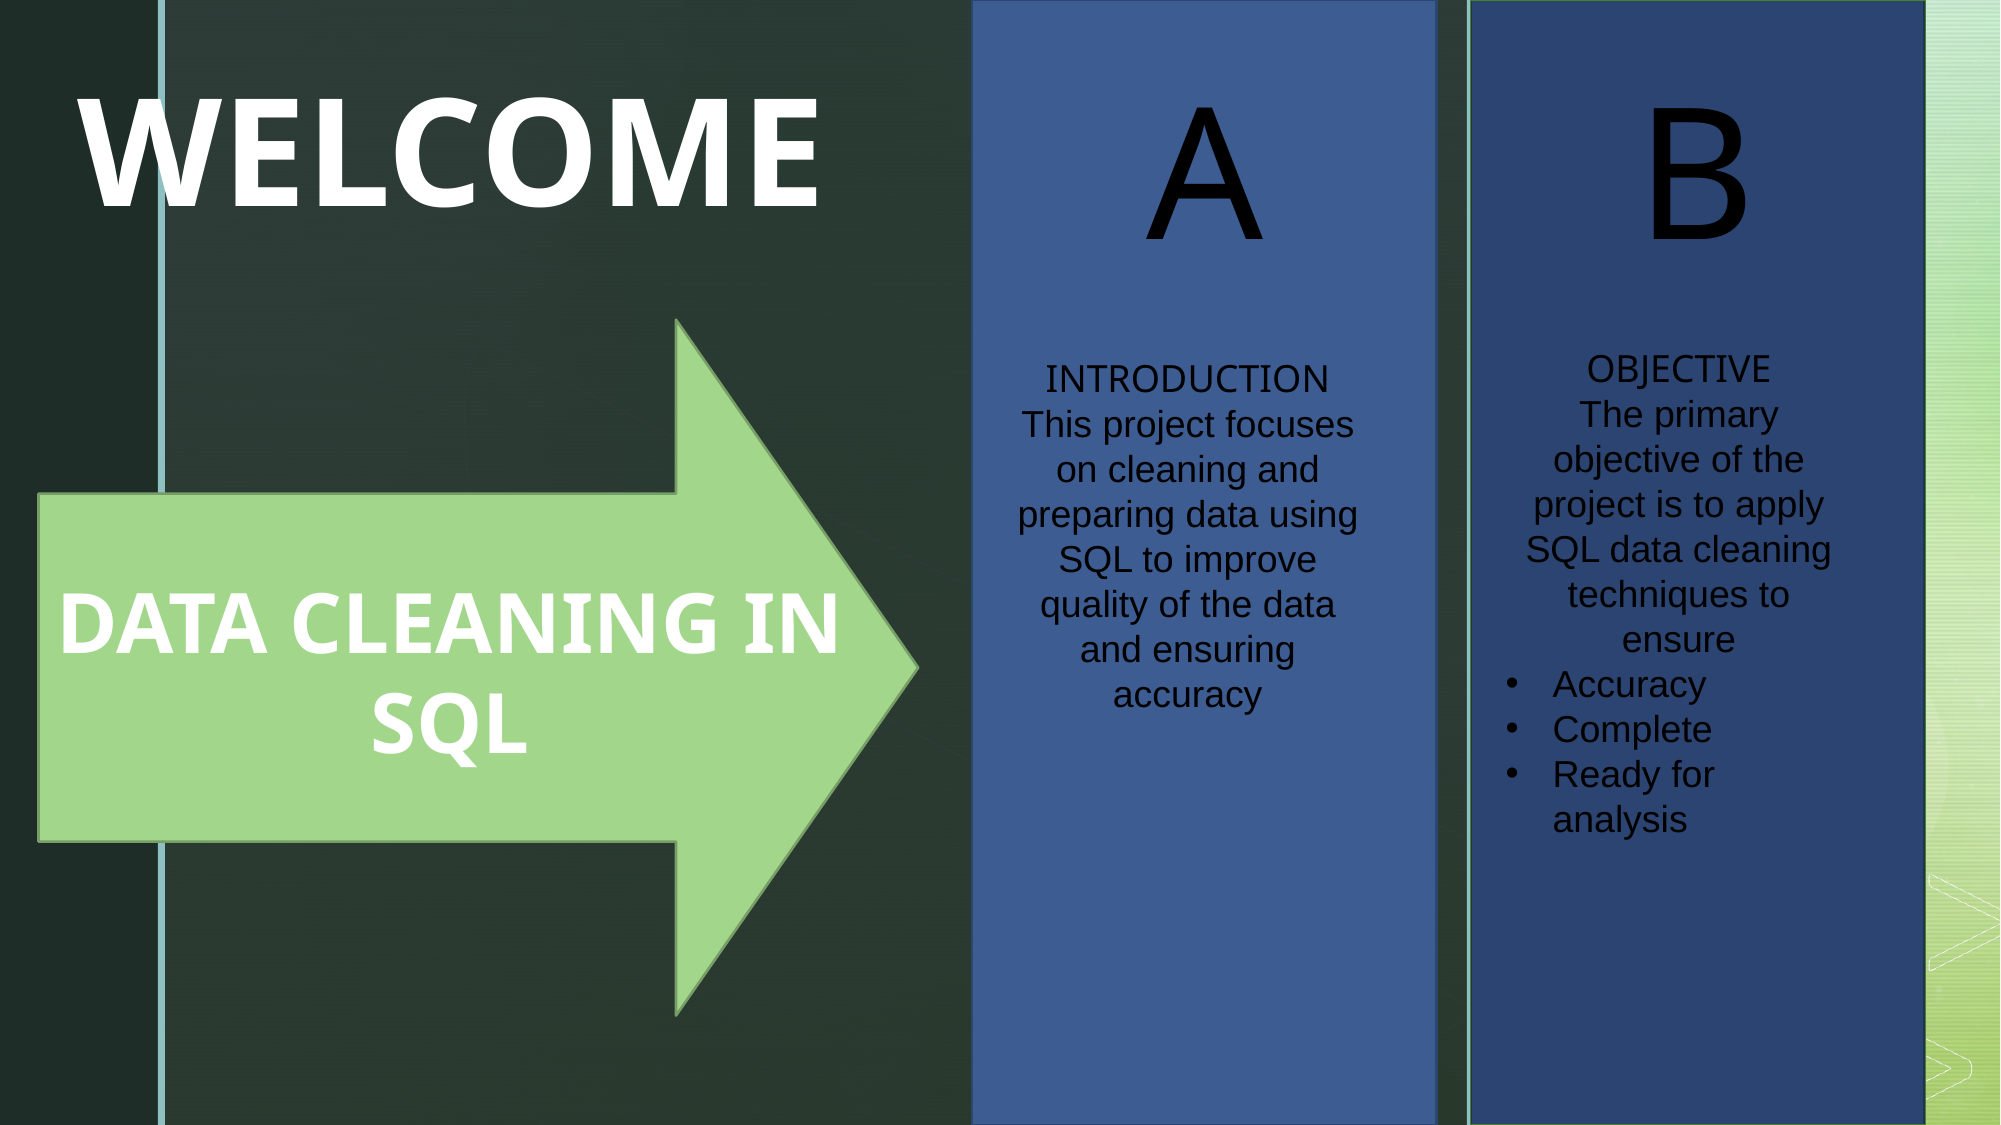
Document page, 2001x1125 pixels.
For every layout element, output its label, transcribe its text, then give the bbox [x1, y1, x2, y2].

picture [971, 0, 1438, 1125]
picture [1470, 0, 2001, 1125]
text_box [15, 319, 919, 1016]
text_box WELCOME [0, 49, 960, 244]
